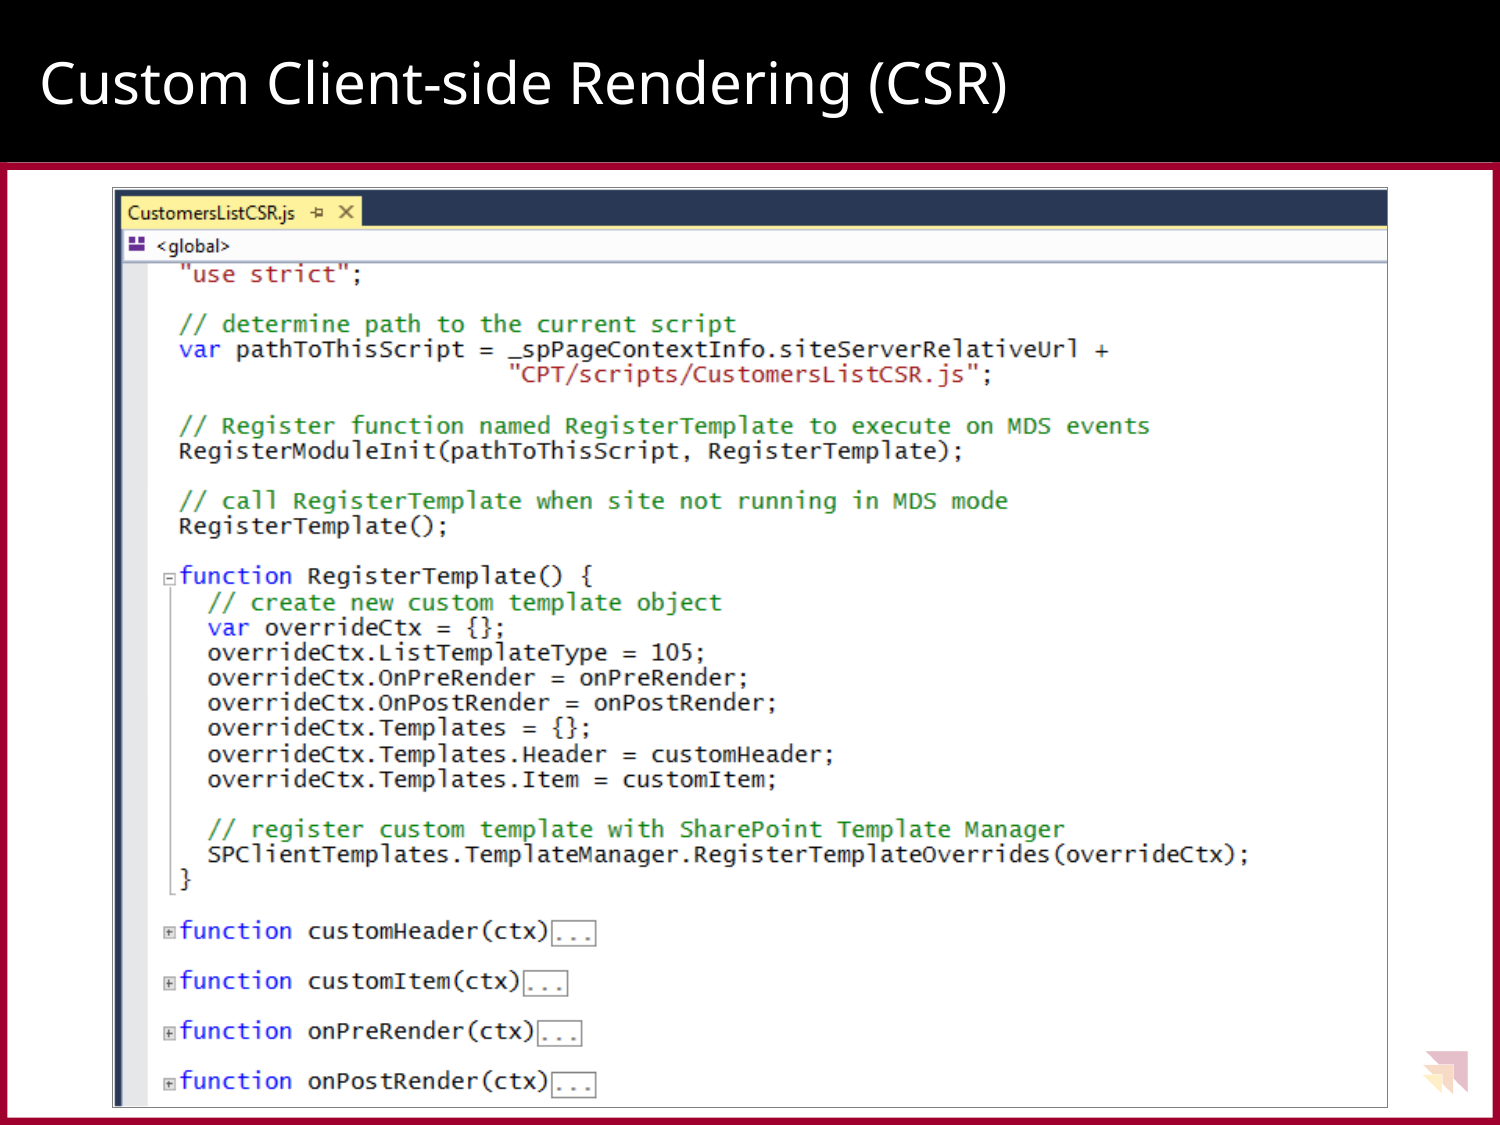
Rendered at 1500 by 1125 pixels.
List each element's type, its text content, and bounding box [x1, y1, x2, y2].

picture [112, 187, 1388, 1109]
title Custom Client-side Rendering (CSR) [24, 12, 1438, 150]
